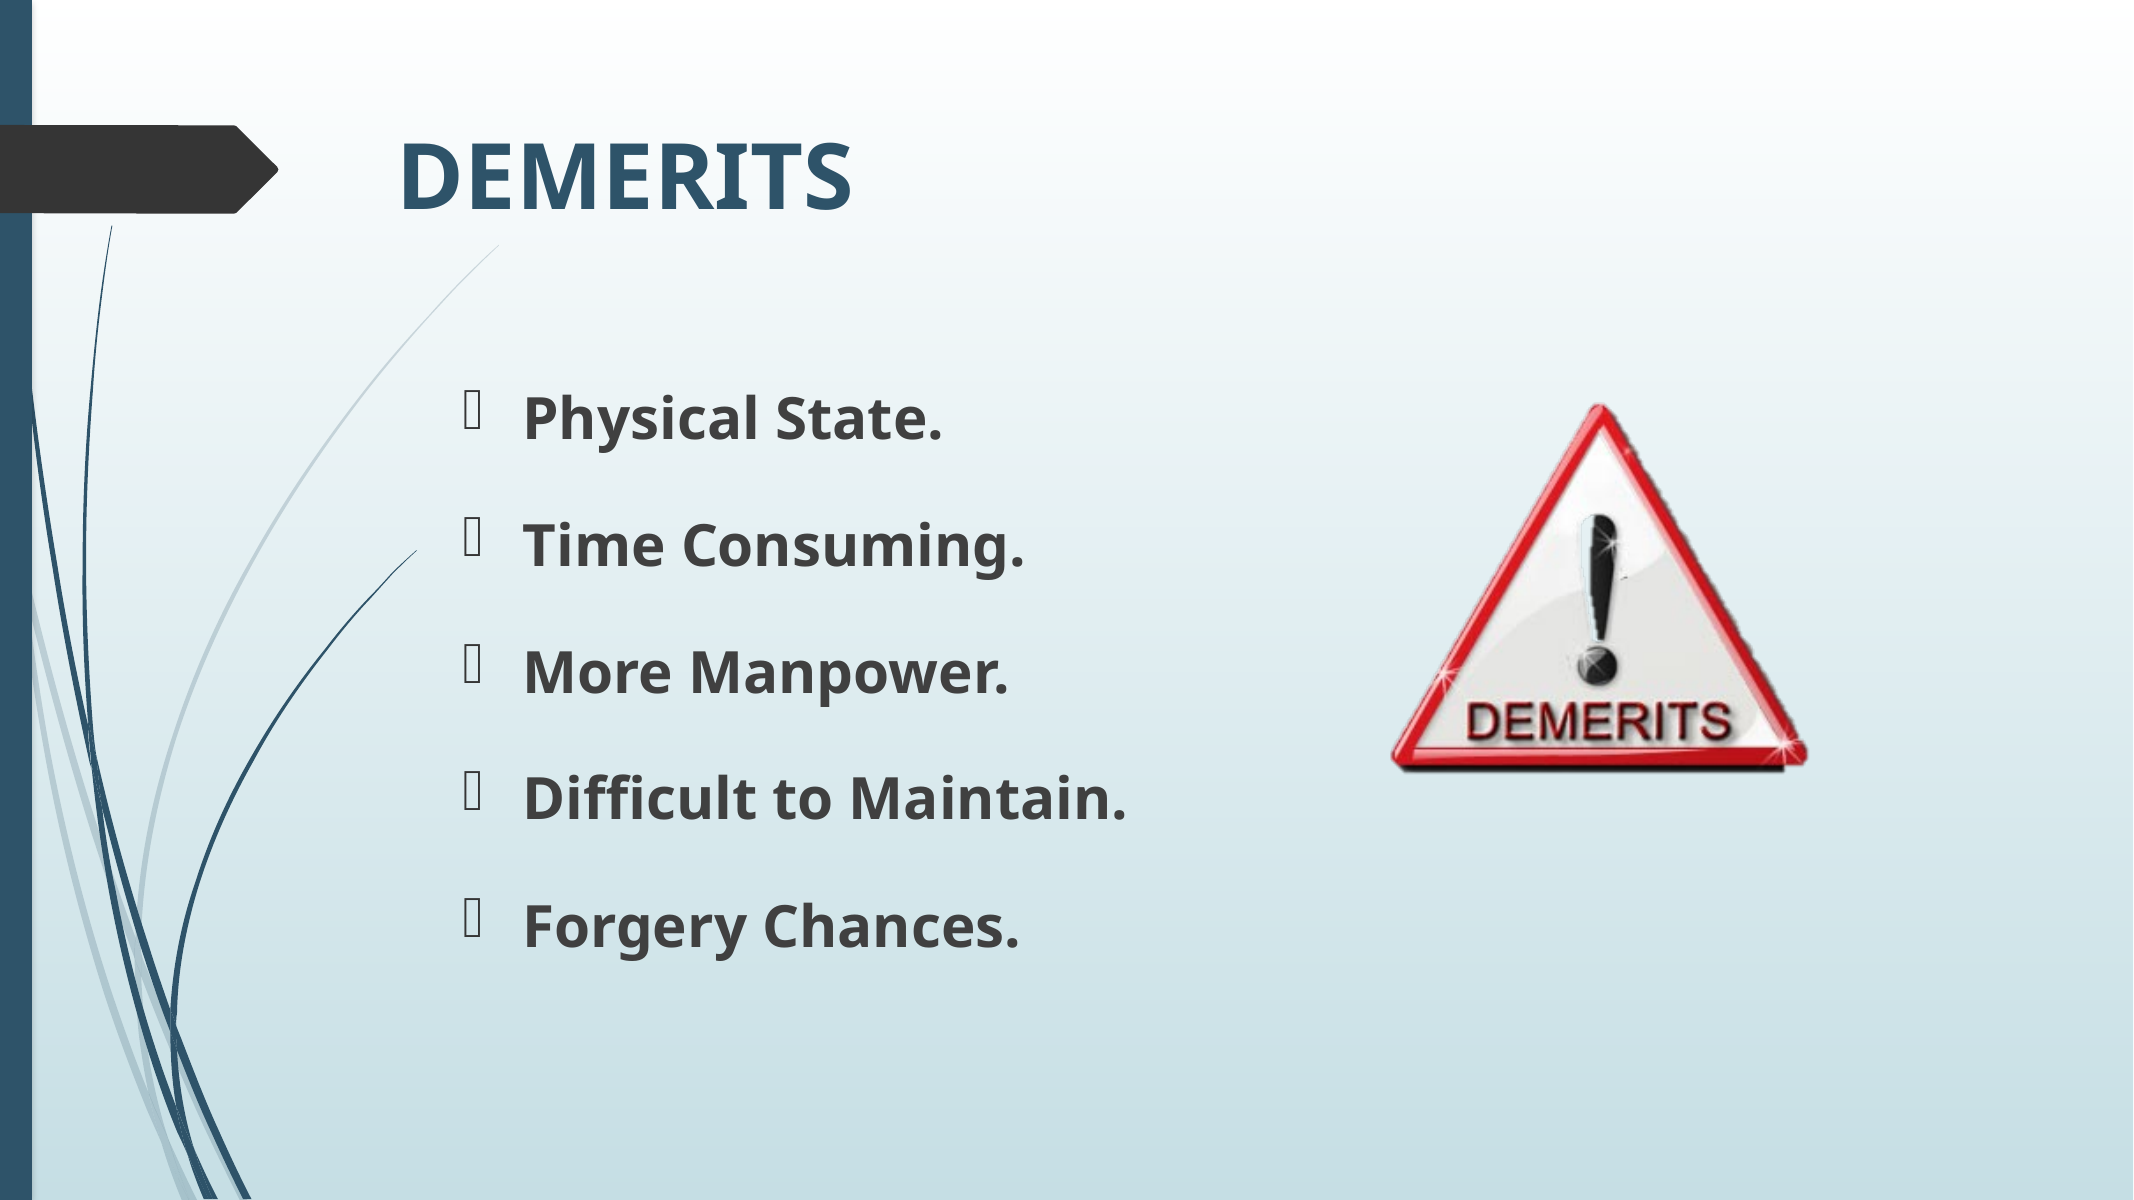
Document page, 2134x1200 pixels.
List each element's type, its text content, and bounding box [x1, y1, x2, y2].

picture [1390, 371, 1841, 822]
title DEMERITS [381, 89, 880, 257]
text_box Physical State. Time Consuming. More Manpower. Difficult to Maintain. Forgery Chances. [447, 338, 1566, 1114]
